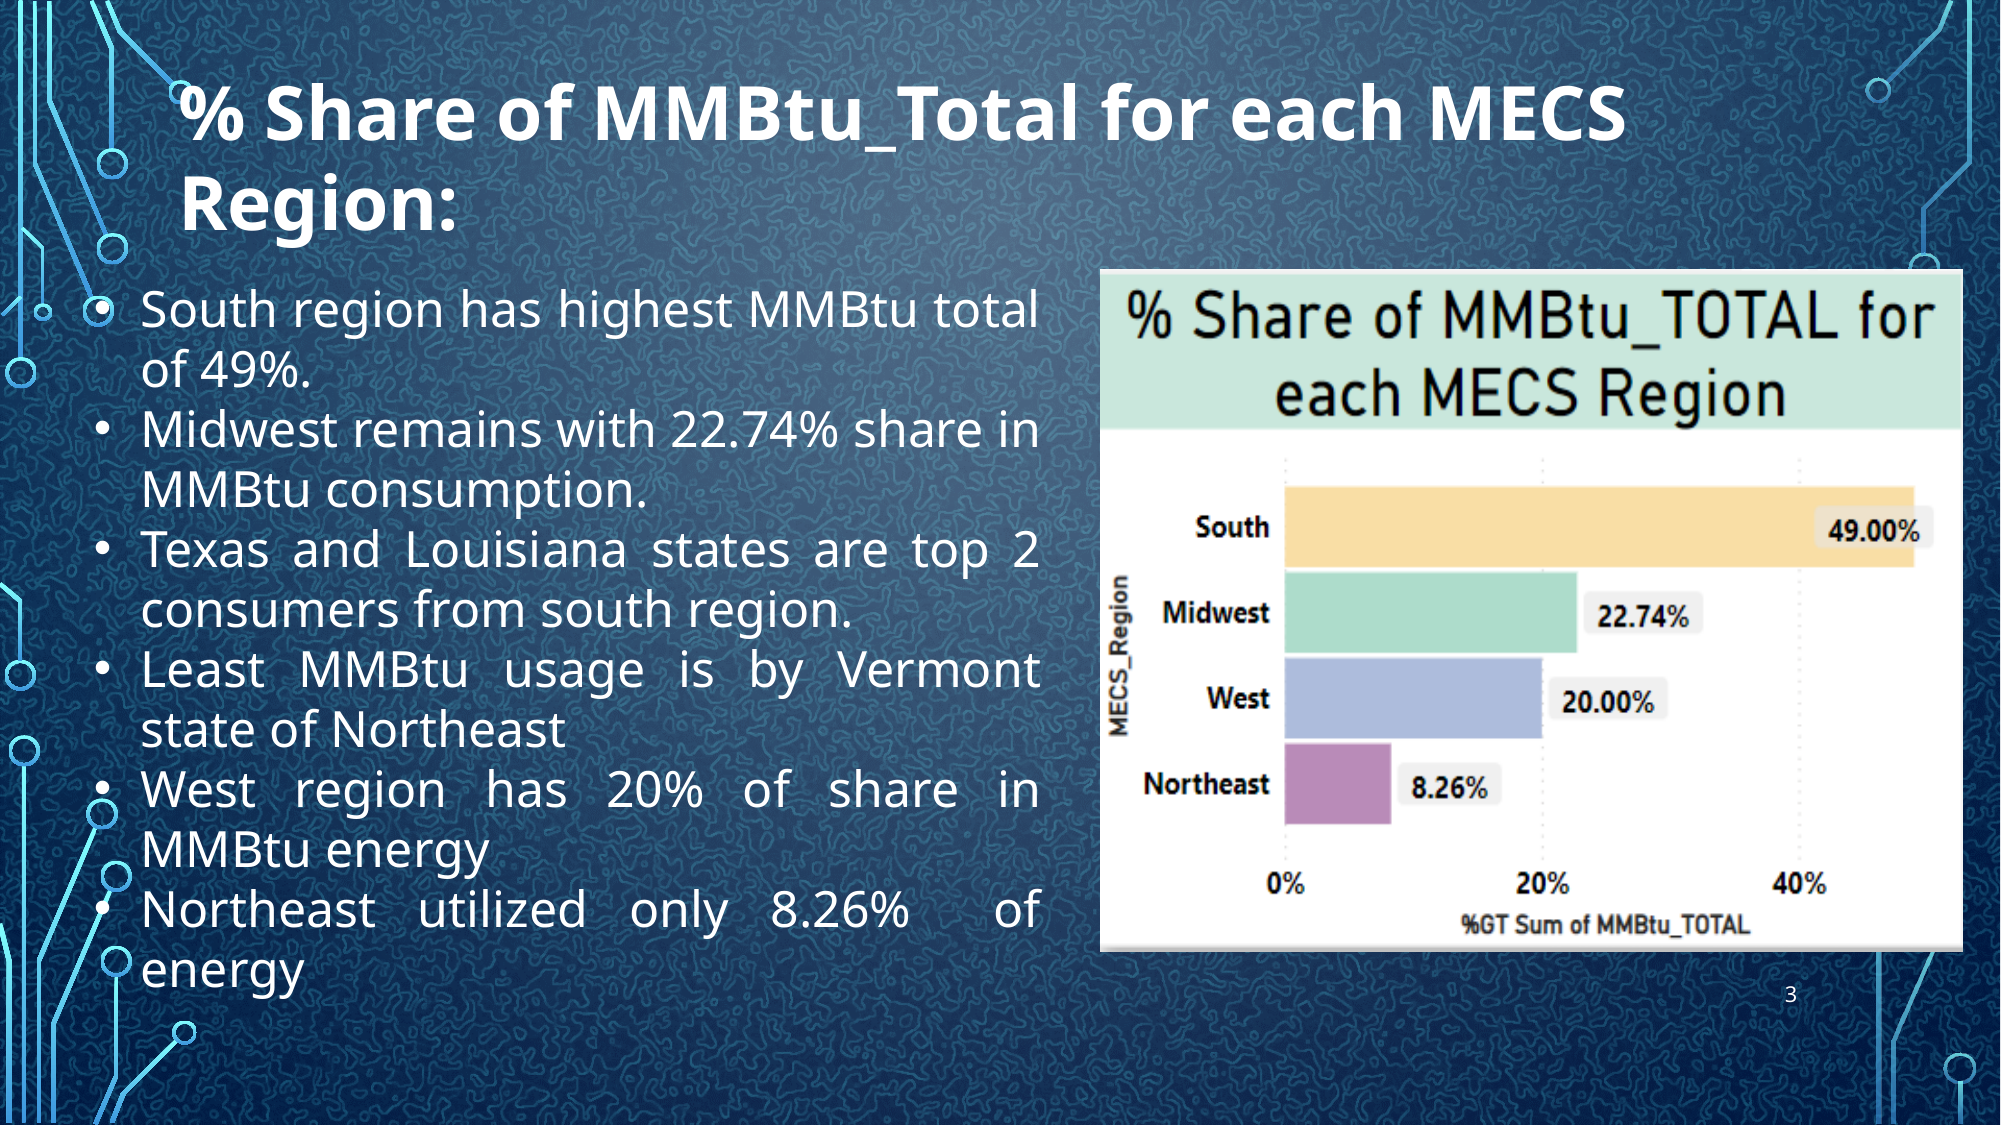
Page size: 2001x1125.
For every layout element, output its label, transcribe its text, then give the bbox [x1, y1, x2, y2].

text_box South region has highest MMBtu total of 49%. Midwest remains with 22.74% share in MMBtu consumption. Texas and Louisiana states are top 2 consumers from south region. Least MMBtu usage is by Vermont state of Northeast West region has 20% of share in MMBtu energy Northeast utilized only 8.26% of energy [78, 269, 1057, 1065]
picture [1100, 269, 1963, 953]
slide_number 3 [1685, 965, 1813, 1025]
text_box % Share of MMBtu_Total for each MECS Region: [163, 58, 1714, 253]
